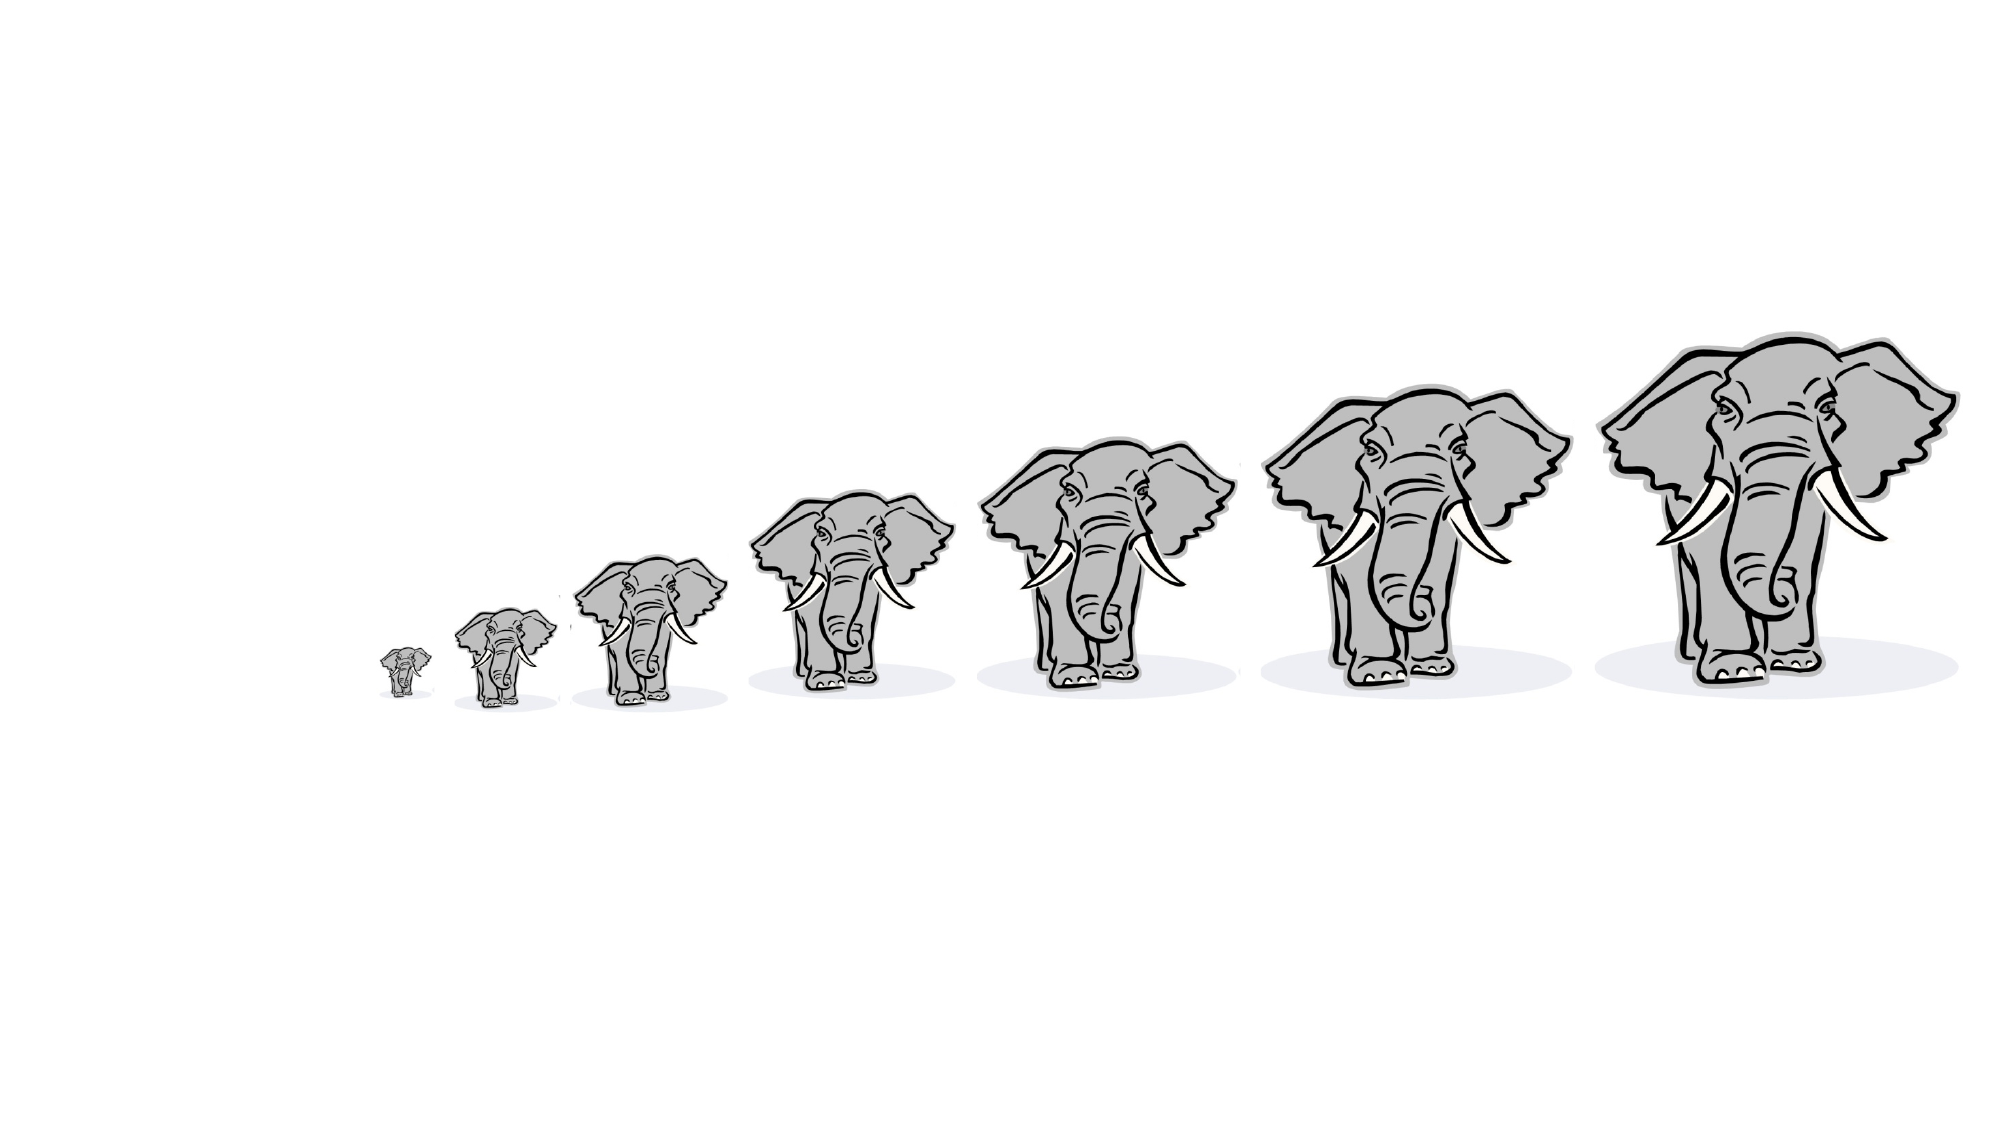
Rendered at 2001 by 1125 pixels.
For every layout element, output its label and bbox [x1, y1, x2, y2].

picture [1260, 366, 1575, 710]
list [365, 636, 435, 710]
picture [570, 538, 729, 723]
picture [454, 595, 561, 723]
picture [1594, 315, 1979, 710]
picture [976, 424, 1241, 710]
picture [748, 476, 957, 710]
